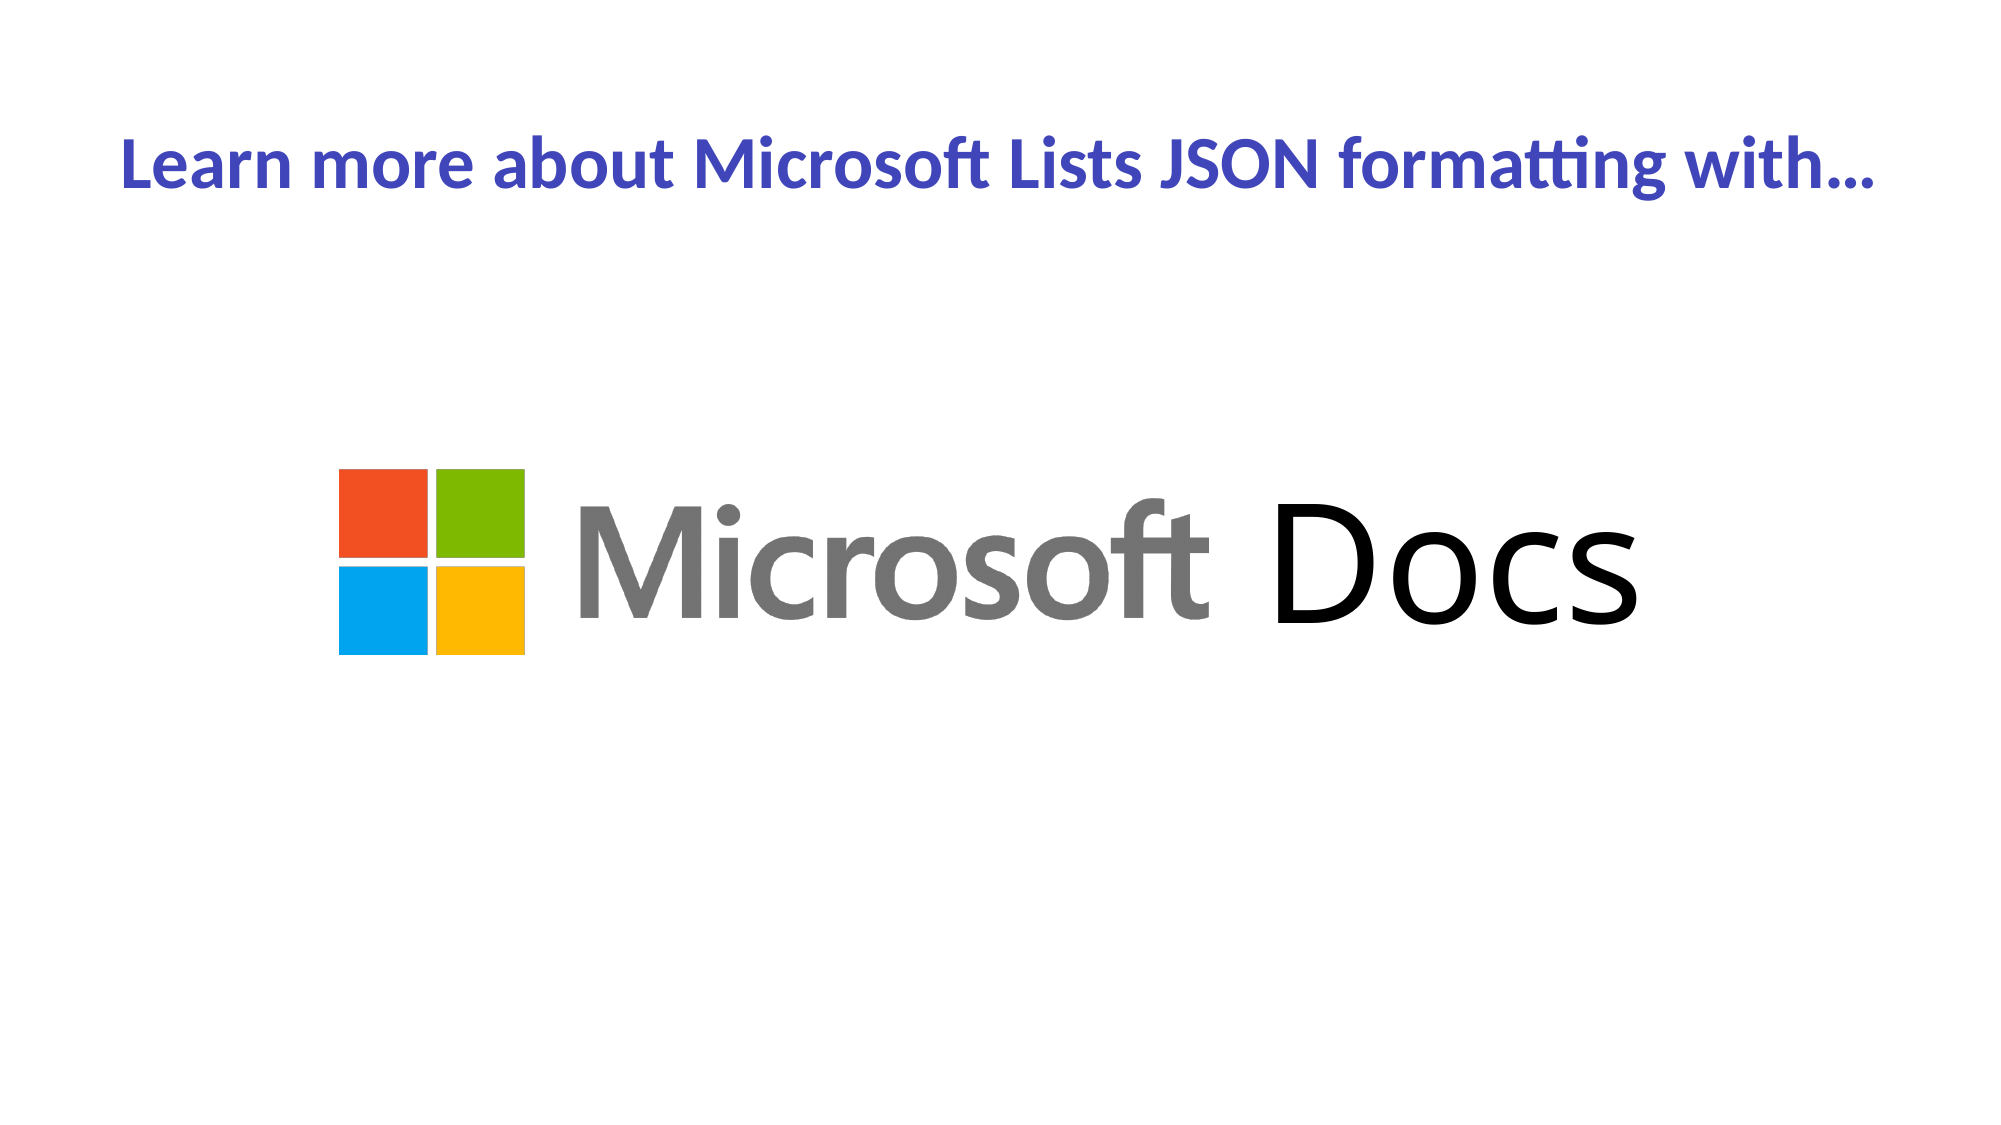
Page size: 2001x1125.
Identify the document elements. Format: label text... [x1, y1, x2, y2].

text_box Learn more about Microsoft Lists JSON formatting with… [89, 105, 1911, 211]
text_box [339, 358, 1661, 767]
